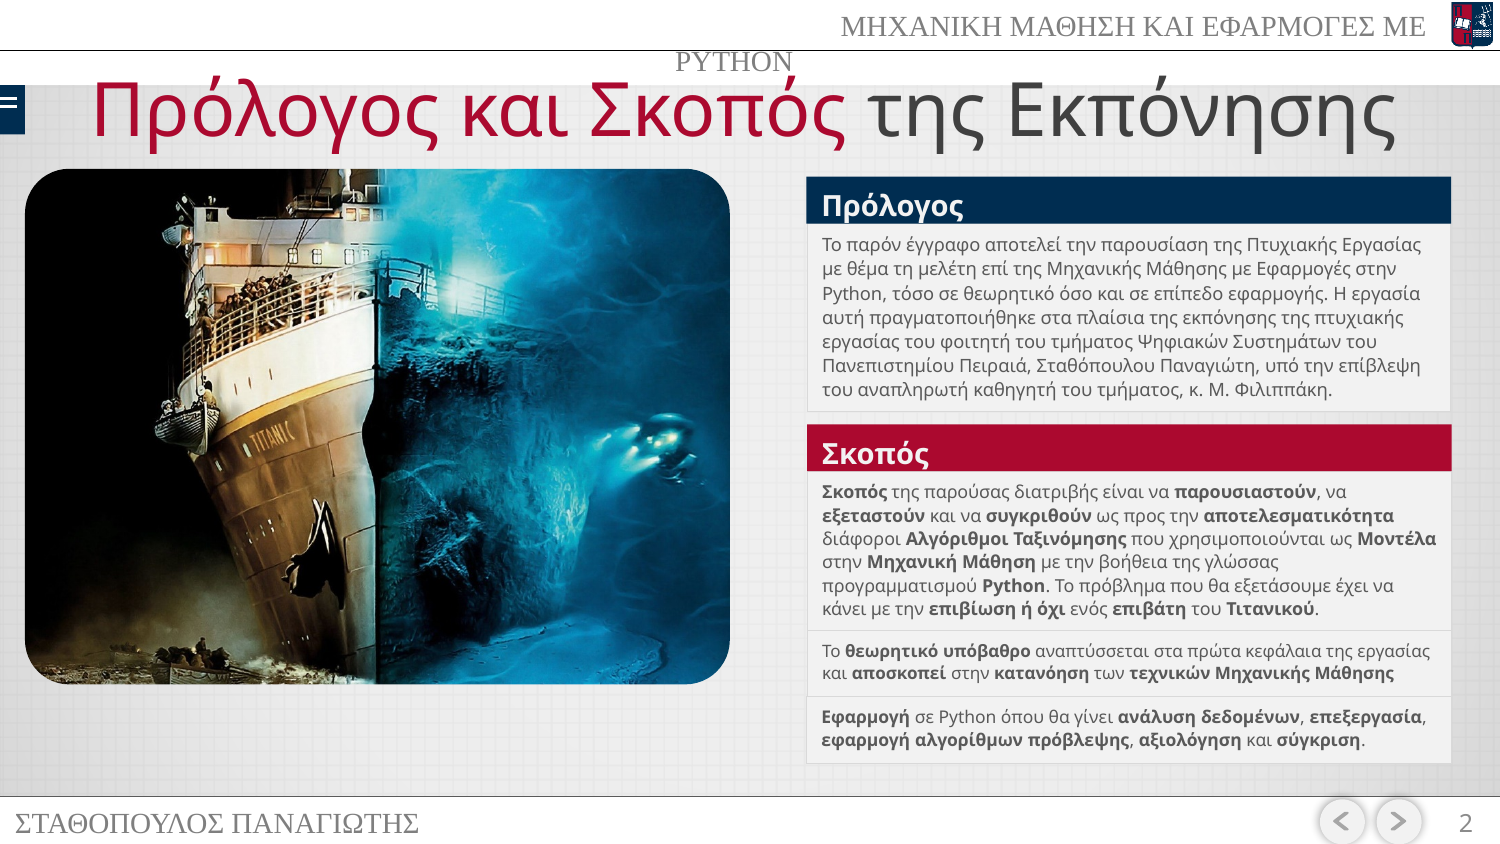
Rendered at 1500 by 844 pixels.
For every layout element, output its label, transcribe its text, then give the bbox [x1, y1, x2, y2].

slide_number 2 [1425, 804, 1489, 844]
text_box Το παρόν έγγραφο αποτελεί την παρουσίαση της Πτυχιακής Εργασίας με θέμα τη μελέτη επί της Μηχανικής Μάθησης με Εφαρμογές στην Python, τόσο σε θεωρητικό όσο και σε επίπεδο εφαρμογής. Η εργασία αυτή πραγματοποιήθηκε στα πλαίσια της εκπόνησης της πτυχιακής εργασίας του φοιτητή του τμήματος Ψηφιακών Συστημάτων του Πανεπιστημίου Πειραιά, Σταθόπουλου Παναγιώτη, υπό την επίβλεψη του αναπληρωτή καθηγητή του τμήματος, κ. Μ. Φιλιππάκη. [807, 224, 1451, 412]
text_box Πρόλογος [806, 176, 1452, 224]
picture [0, 85, 1500, 796]
list Το θεωρητικό υπόβαθρο αναπτύσσεται στα πρώτα κεφάλαια της εργασίας και αποσκοπεί στην κατανόηση των τεχνικών Μηχανικής Μάθησης [807, 631, 1452, 696]
text_box Σκοπός [807, 424, 1452, 472]
picture [1447, 1, 1497, 50]
title Πρόλογος και Σκοπός της Εκπόνησης [75, 71, 1500, 142]
list Εφαρμογή σε Python όπου θα γίνει ανάλυση δεδομένων, επεξεργασία, εφαρμογή αλγορίθμων πρόβλεψης, αξιολόγηση και σύγκριση. [806, 696, 1452, 764]
list Σκοπός της παρούσας διατριβής είναι να παρουσιαστούν, να εξεταστούν και να συγκριθούν ως προς την αποτελεσματικότητα διάφοροι Αλγόριθμοι Ταξινόμησης που χρησιμοποιούνται ως Μοντέλα στην Μηχανική Μάθηση με την βοήθεια της γλώσσας προγραμματισμού Python. Το πρόβλημα που θα εξετάσουμε έχει να κάνει με την επιβίωση ή όχι ενός επιβάτη του Τιτανικού. [807, 472, 1452, 631]
